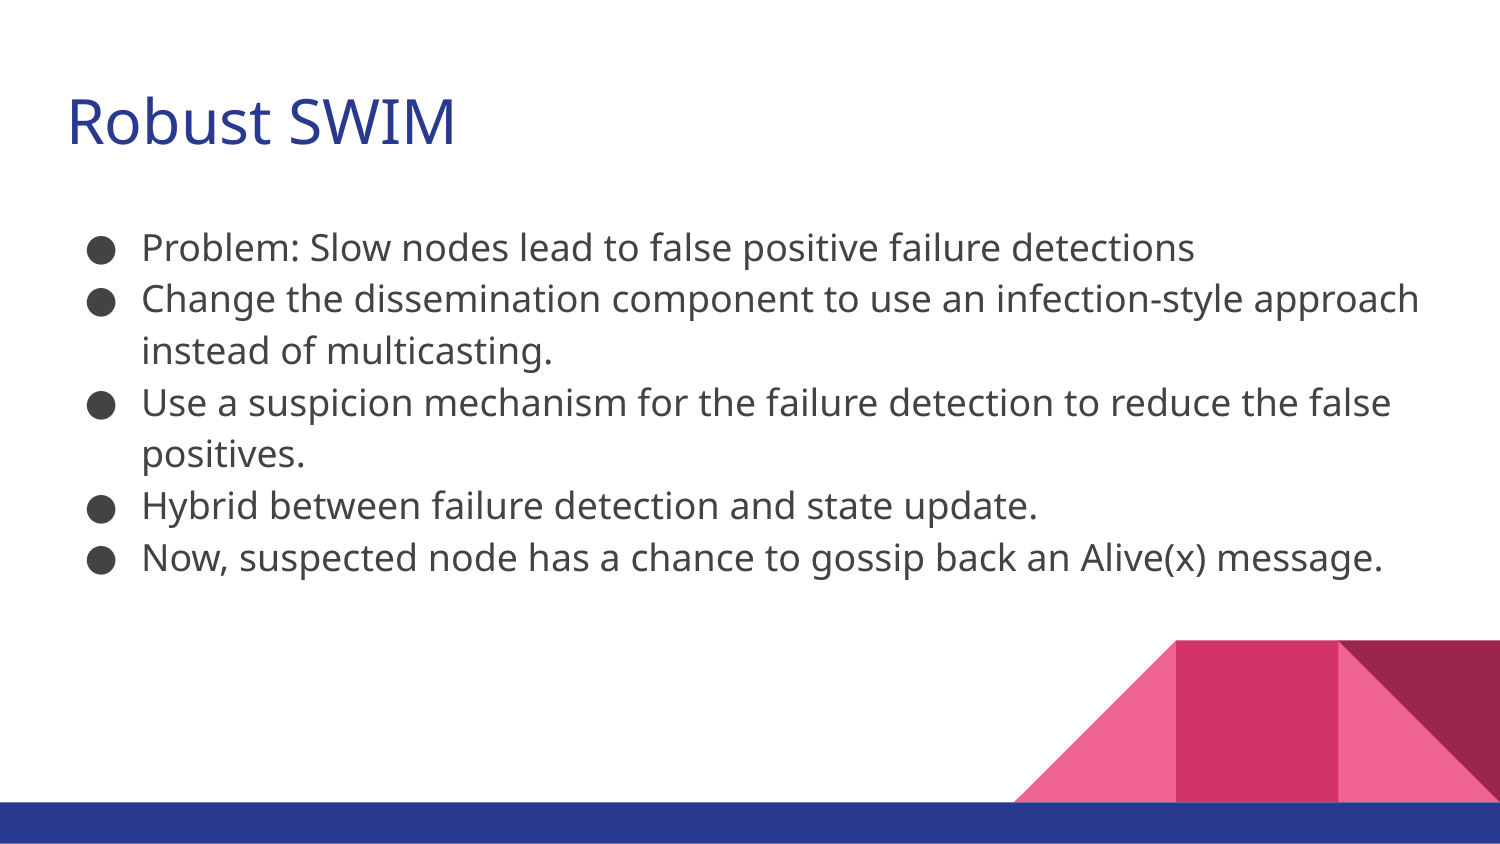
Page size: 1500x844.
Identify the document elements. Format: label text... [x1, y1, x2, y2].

list Problem: Slow nodes lead to false positive failure detections Change the dissemination component to use an infection-style approach instead of multicasting. Use a suspicion mechanism for the failure detection to reduce the false positives. Hybrid between failure detection and state update. Now, suspected node has a chance to gossip back an Alive(x) message. [51, 201, 1449, 750]
title Robust SWIM [51, 67, 1449, 167]
